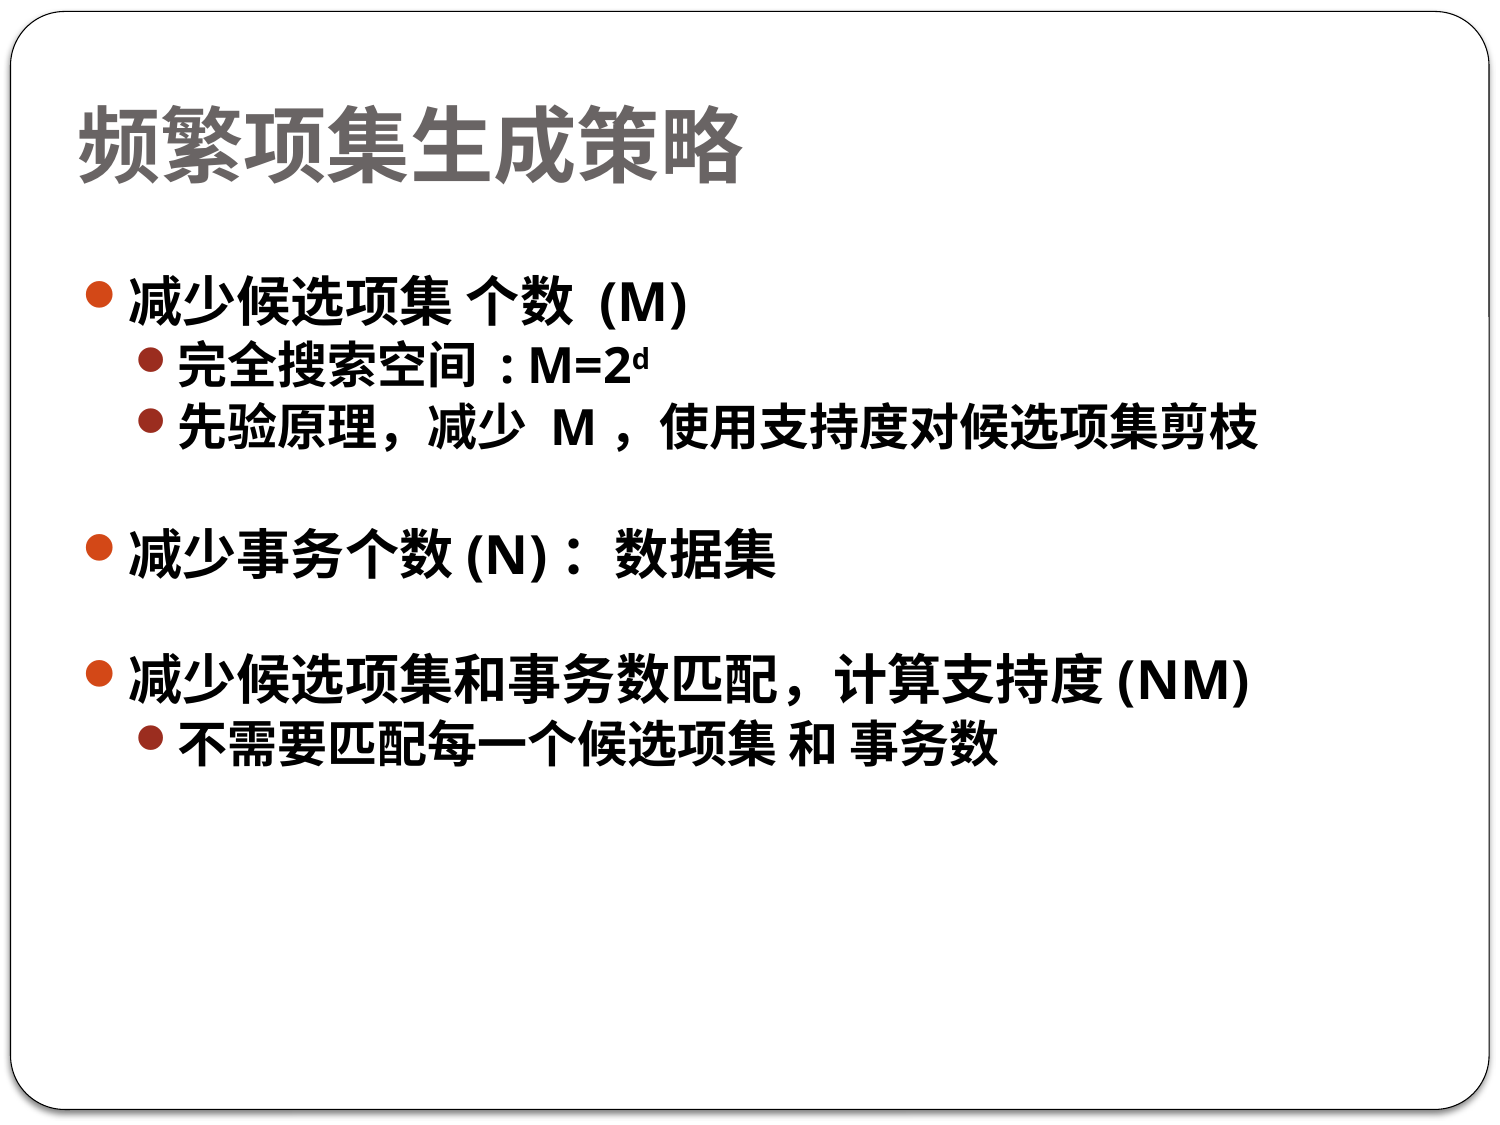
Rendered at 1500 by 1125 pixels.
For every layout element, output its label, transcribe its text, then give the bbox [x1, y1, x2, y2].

title 频繁项集生成策略 [62, 24, 1459, 209]
list 减少候选项集 个数 (M) 完全搜索空间 : M=2d 先验原理，减少 M，使用支持度对候选项集剪枝 减少事务个数(N)：数据集 减少候选项集和事务数匹配，计算支持度(NM) 不需要匹配每一个候选项集 和 事务数 [67, 267, 1432, 1038]
